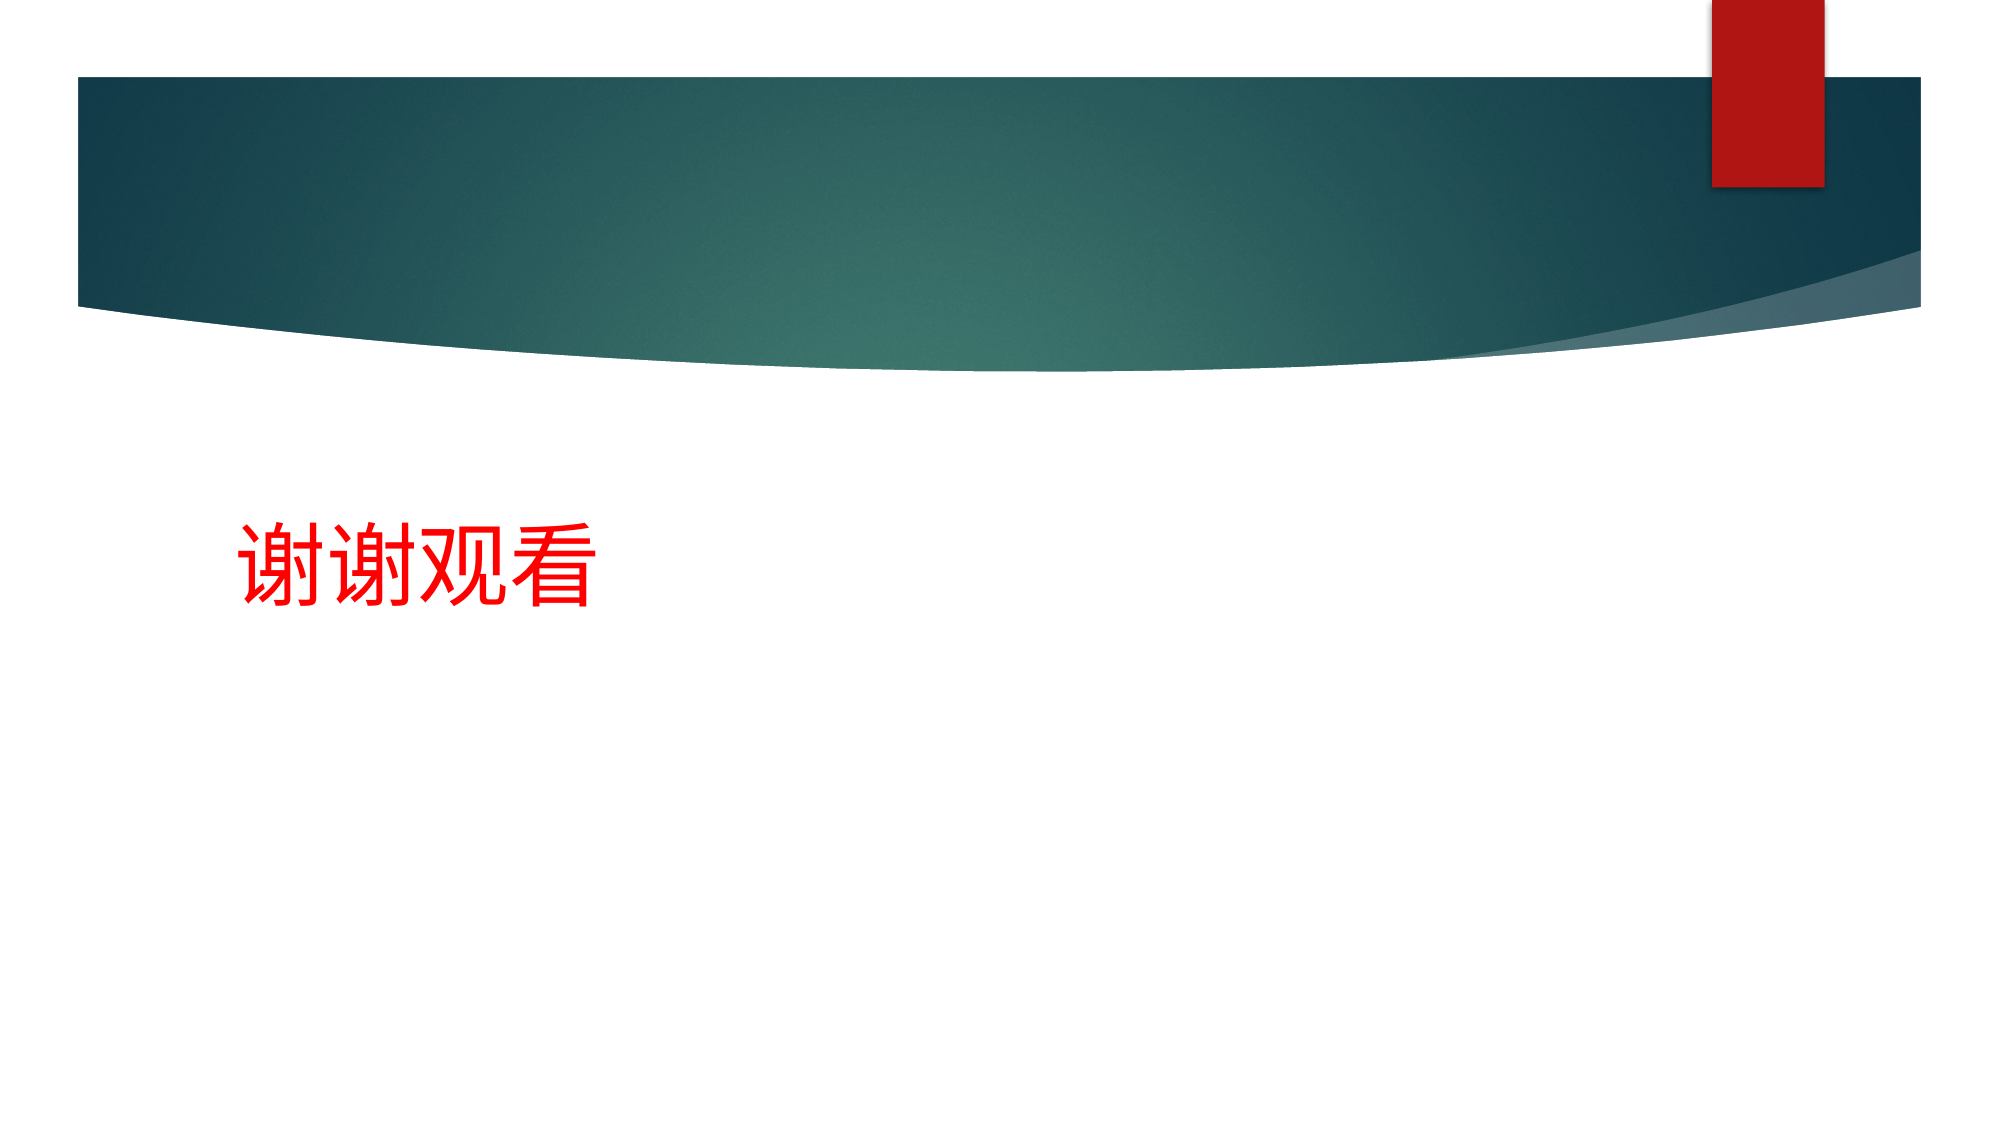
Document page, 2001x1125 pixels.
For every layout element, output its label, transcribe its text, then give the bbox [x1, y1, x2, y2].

title 谢谢观看 [219, 441, 1845, 684]
